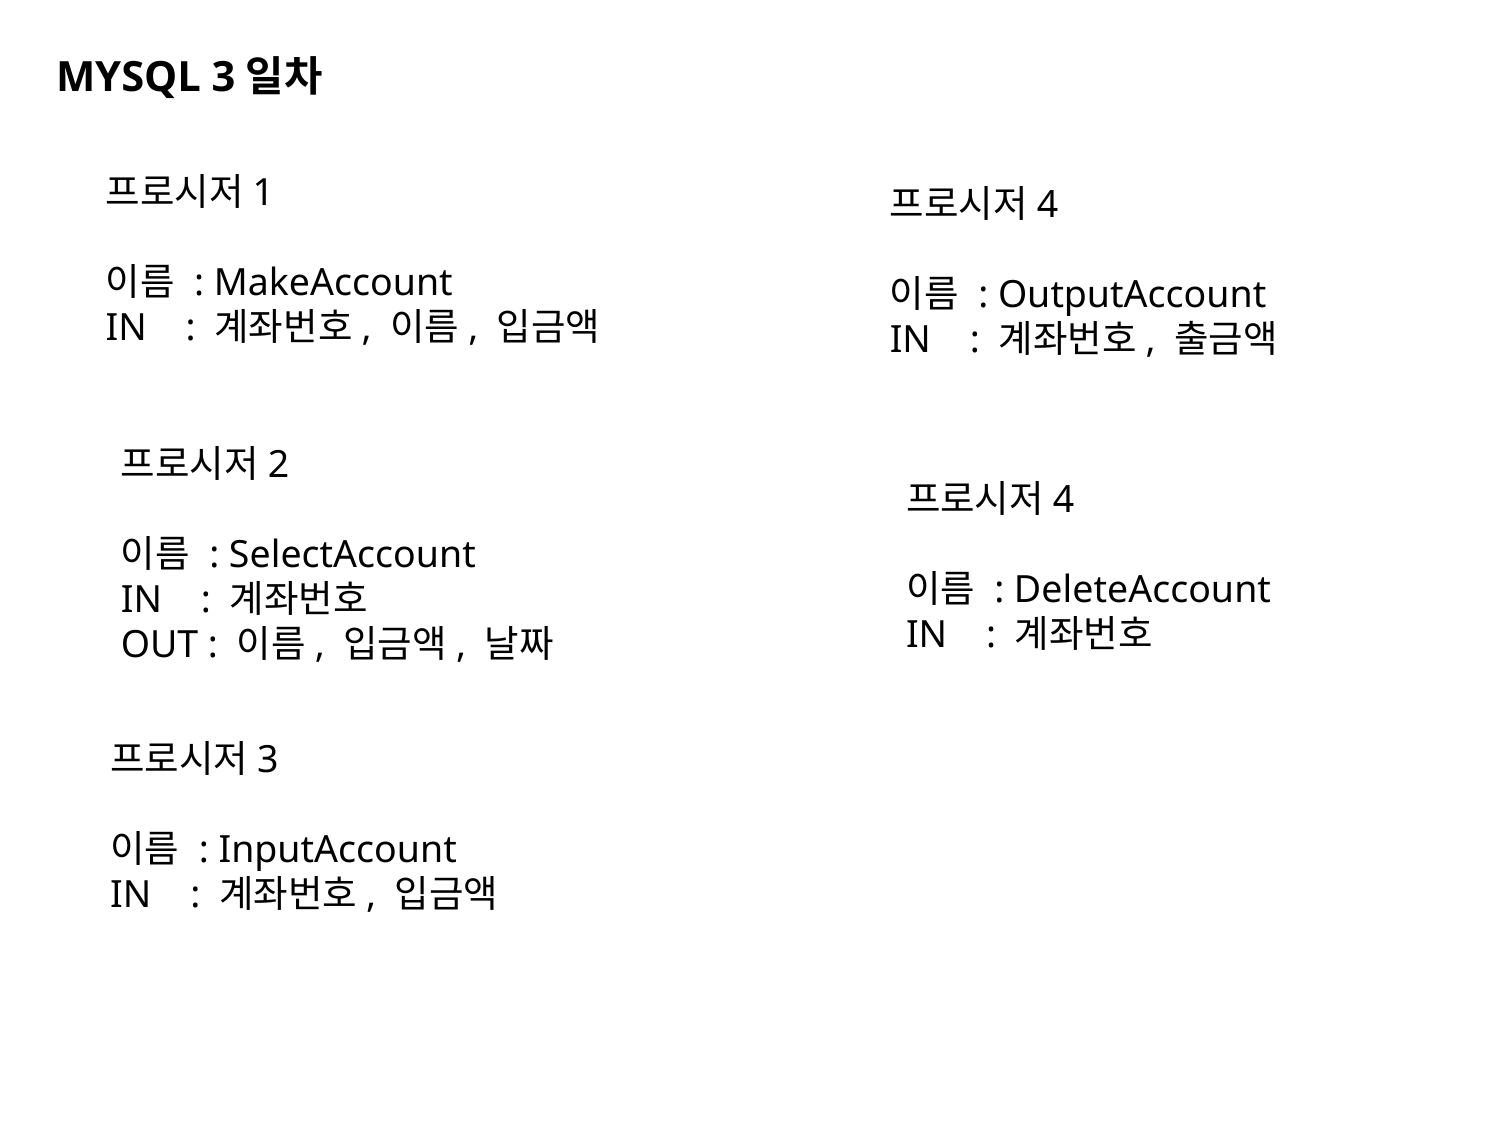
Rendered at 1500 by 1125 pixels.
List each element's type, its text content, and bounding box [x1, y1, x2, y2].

text_box 프로시저4 이름 : OutputAccount IN : 계좌번호, 출금액 [875, 172, 1293, 368]
text_box 프로시저1 이름 : MakeAccount IN : 계좌번호, 이름, 입금액 [90, 160, 616, 356]
text_box MYSQL 3일차 [41, 42, 1022, 108]
text_box 프로시저4 이름 : DeleteAccount IN : 계좌번호 [891, 467, 1287, 663]
text_box 프로시저3 이름 : InputAccount IN : 계좌번호, 입금액 [95, 727, 514, 923]
text_box 프로시저2 이름 : SelectAccount IN : 계좌번호 OUT : 이름, 입금액, 날짜 [106, 432, 569, 673]
